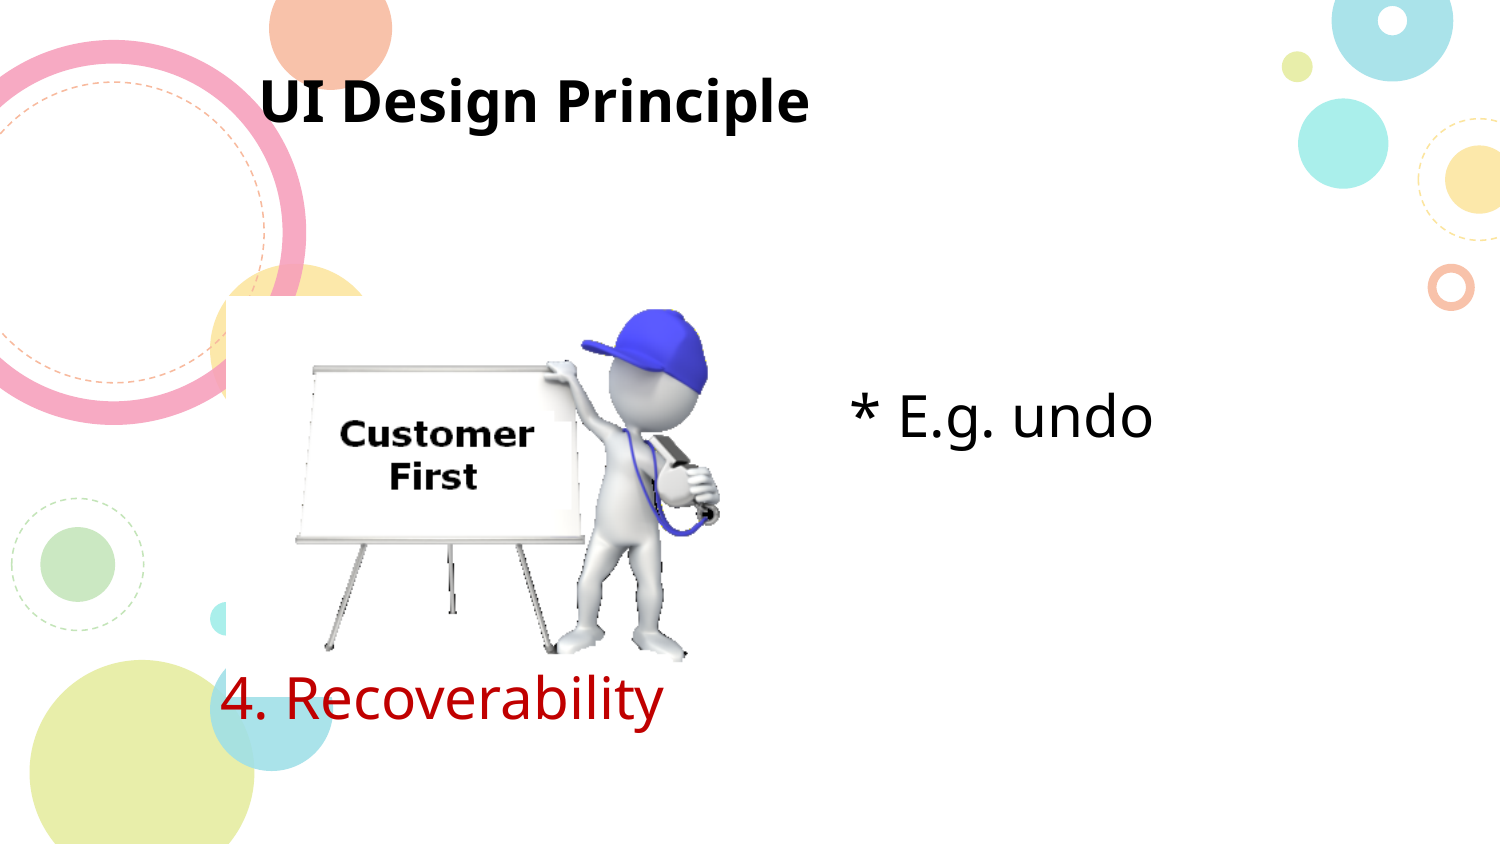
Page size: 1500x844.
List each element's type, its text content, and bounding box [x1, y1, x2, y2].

title UI Design Principle [243, 44, 1347, 150]
text_box 4. Recoverability [205, 653, 698, 739]
picture [226, 296, 760, 697]
text_box * E.g. undo [835, 336, 1435, 457]
